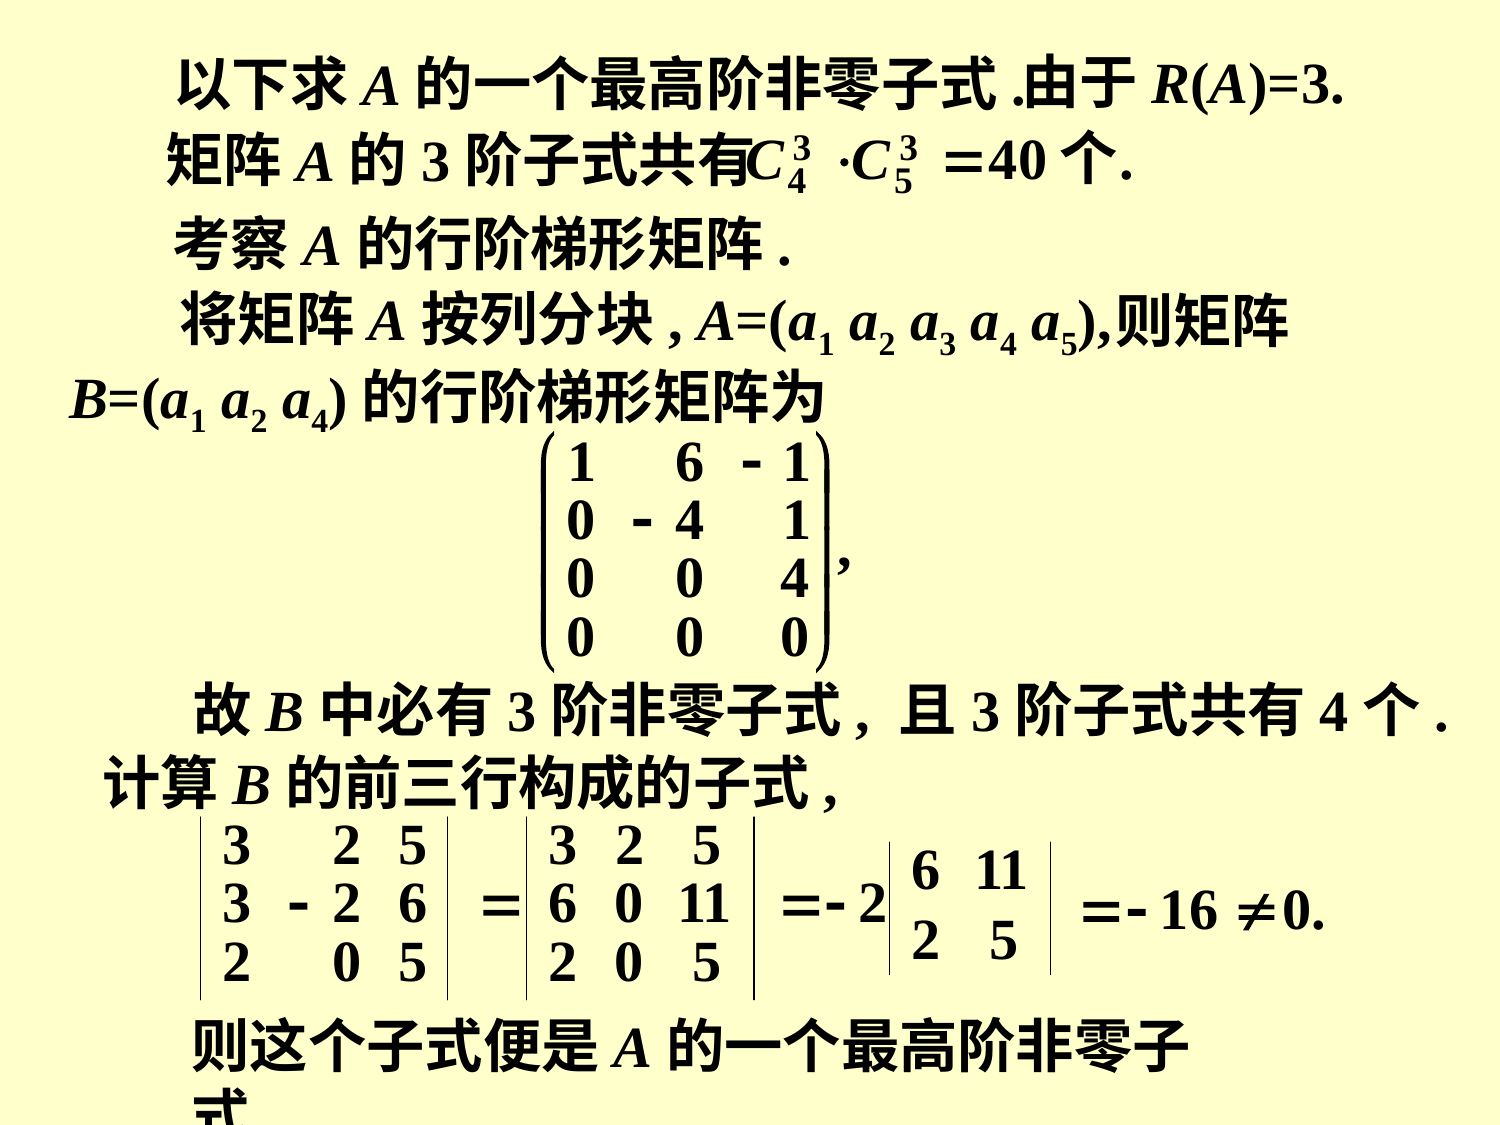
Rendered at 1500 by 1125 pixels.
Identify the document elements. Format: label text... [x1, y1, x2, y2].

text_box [535, 429, 855, 675]
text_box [724, 127, 1136, 200]
text_box 矩阵A的3阶子式共有 [150, 115, 771, 201]
text_box 由于R(A)=3. [1006, 37, 1360, 123]
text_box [474, 812, 761, 1005]
text_box 考察A的行阶梯形矩阵. [158, 200, 808, 285]
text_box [195, 812, 455, 1005]
text_box 将矩阵A按列分块, A=(a1 a2 a3 a4 a5), [164, 275, 1142, 370]
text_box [1074, 883, 1328, 936]
text_box 则这个子式便是A的一个最高阶非零子式. [177, 1002, 1257, 1125]
text_box 则矩阵 [1100, 276, 1306, 362]
text_box 以下求A的一个最高阶非零子式. [158, 39, 1041, 125]
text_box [774, 837, 1057, 980]
text_box B=(a1 a2 a4)的行阶梯形矩阵为 [54, 352, 843, 447]
text_box 故B中必有3阶非零子式, 且3阶子式共有4个. 计算B的前三行构成的子式, [58, 662, 1447, 825]
